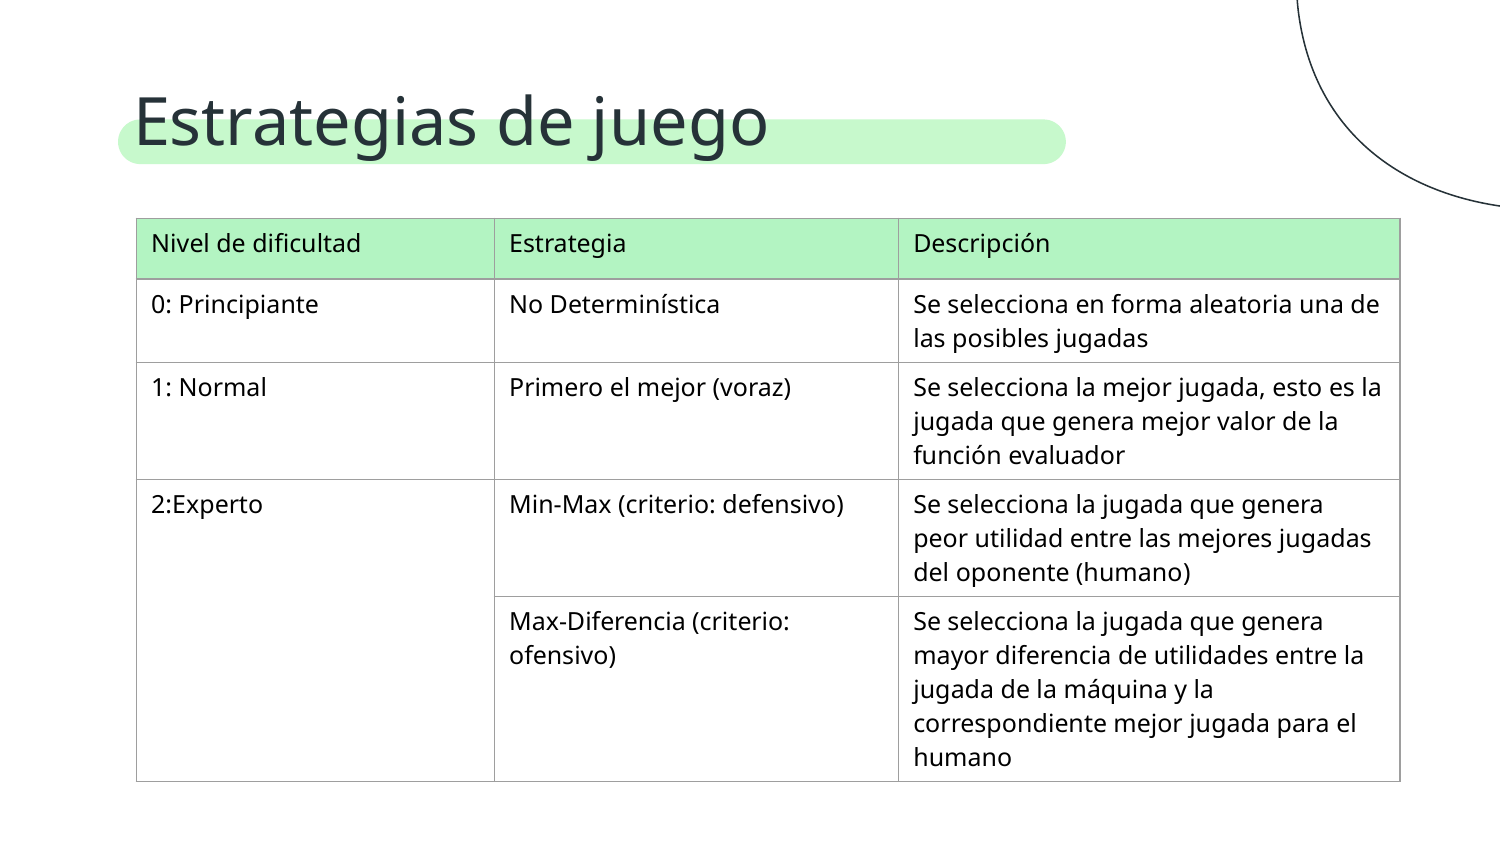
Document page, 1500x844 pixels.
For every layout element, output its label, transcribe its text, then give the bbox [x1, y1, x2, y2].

table_cell Min-Max (criterio: defensivo) [495, 480, 898, 596]
table_cell Se selecciona la jugada que genera peor utilidad entre las mejores jugadas del oponente (humano) [899, 480, 1399, 596]
table_cell Max-Diferencia (criterio: ofensivo) [495, 597, 898, 781]
table_cell 0: Principiante [137, 280, 494, 362]
table_cell Se selecciona la mejor jugada, esto es la jugada que genera mejor valor de la función evaluador [899, 363, 1399, 479]
table_cell Primero el mejor (voraz) [495, 363, 898, 479]
table_cell No Determinística [495, 280, 898, 362]
table_header Descripción [899, 219, 1399, 278]
table_cell 2:Experto [137, 480, 494, 781]
table_header Nivel de dificultad [137, 219, 494, 278]
table_header Estrategia [495, 219, 898, 278]
table_cell 1: Normal [137, 363, 494, 479]
title Estrategias de juego [118, 64, 1382, 165]
table_cell Se selecciona en forma aleatoria una de las posibles jugadas [899, 280, 1399, 362]
table_cell Se selecciona la jugada que genera mayor diferencia de utilidades entre la jugada de la máquina y la correspondiente mejor jugada para el humano [899, 597, 1399, 781]
